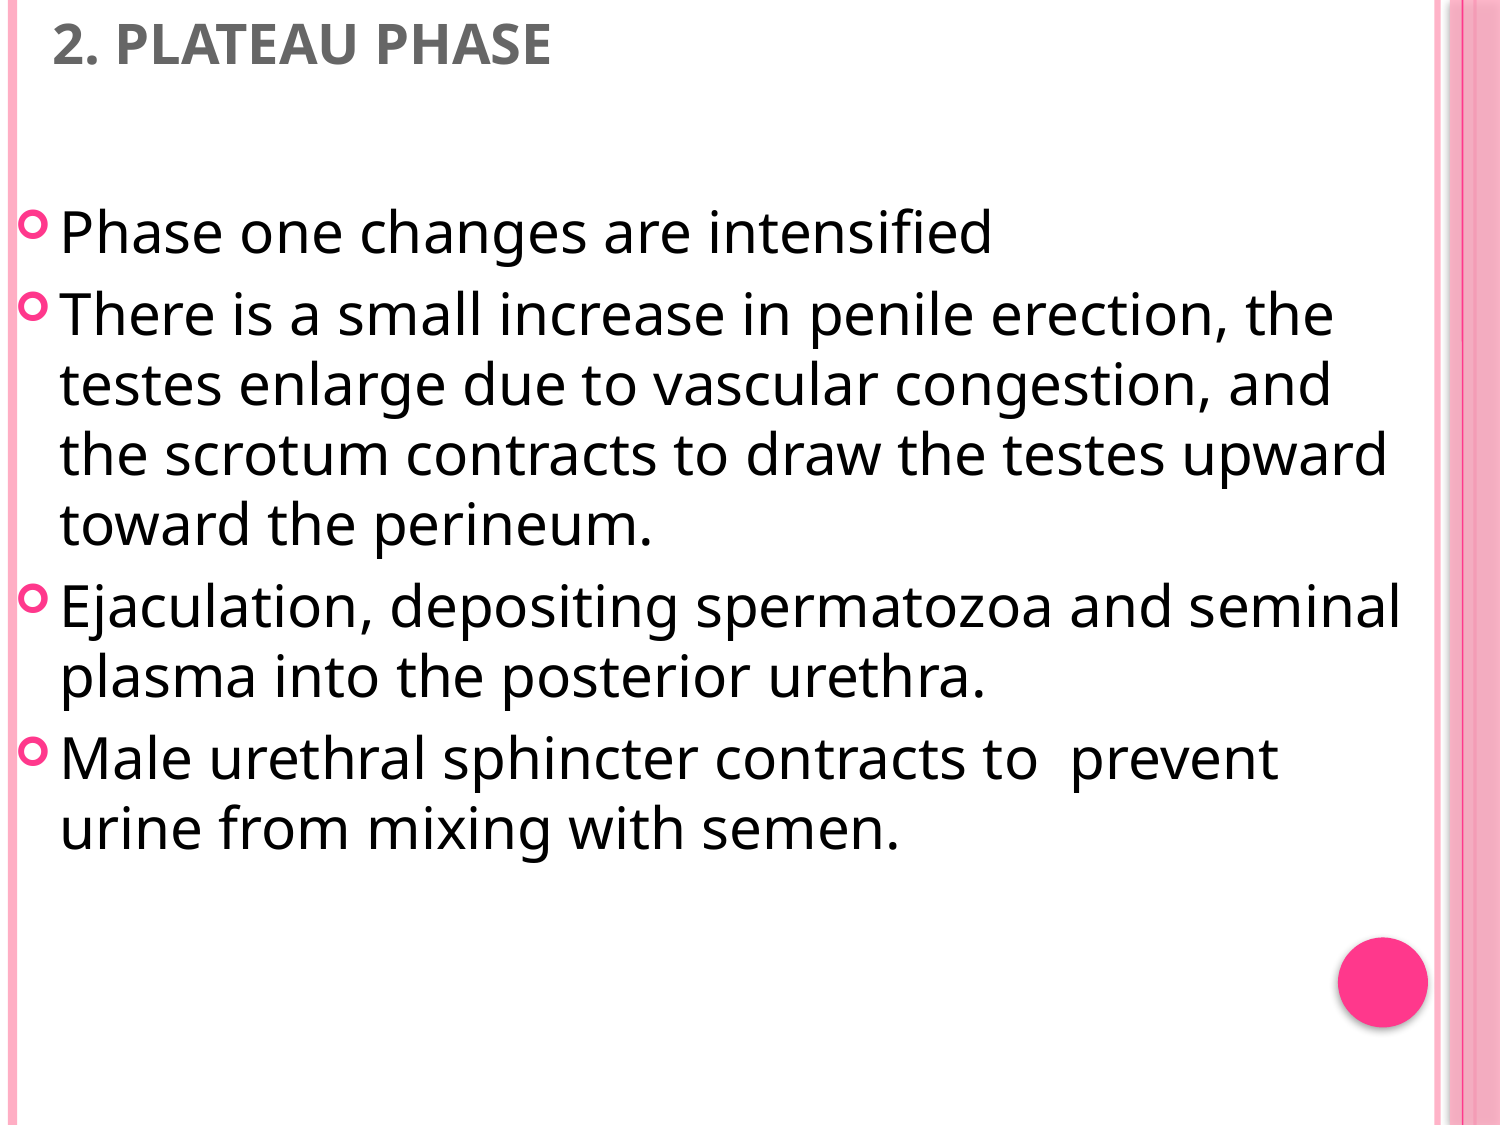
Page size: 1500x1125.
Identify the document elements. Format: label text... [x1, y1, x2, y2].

list Phase one changes are intensified There is a small increase in penile erection, the testes enlarge due to vascular congestion, and the scrotum contracts to draw the testes upward toward the perineum. Ejaculation, depositing spermatozoa and seminal plasma into the posterior urethra. Male urethral sphincter contracts to prevent urine from mixing with semen. [0, 187, 1438, 1125]
title 2. Plateau phase [37, 0, 1438, 150]
